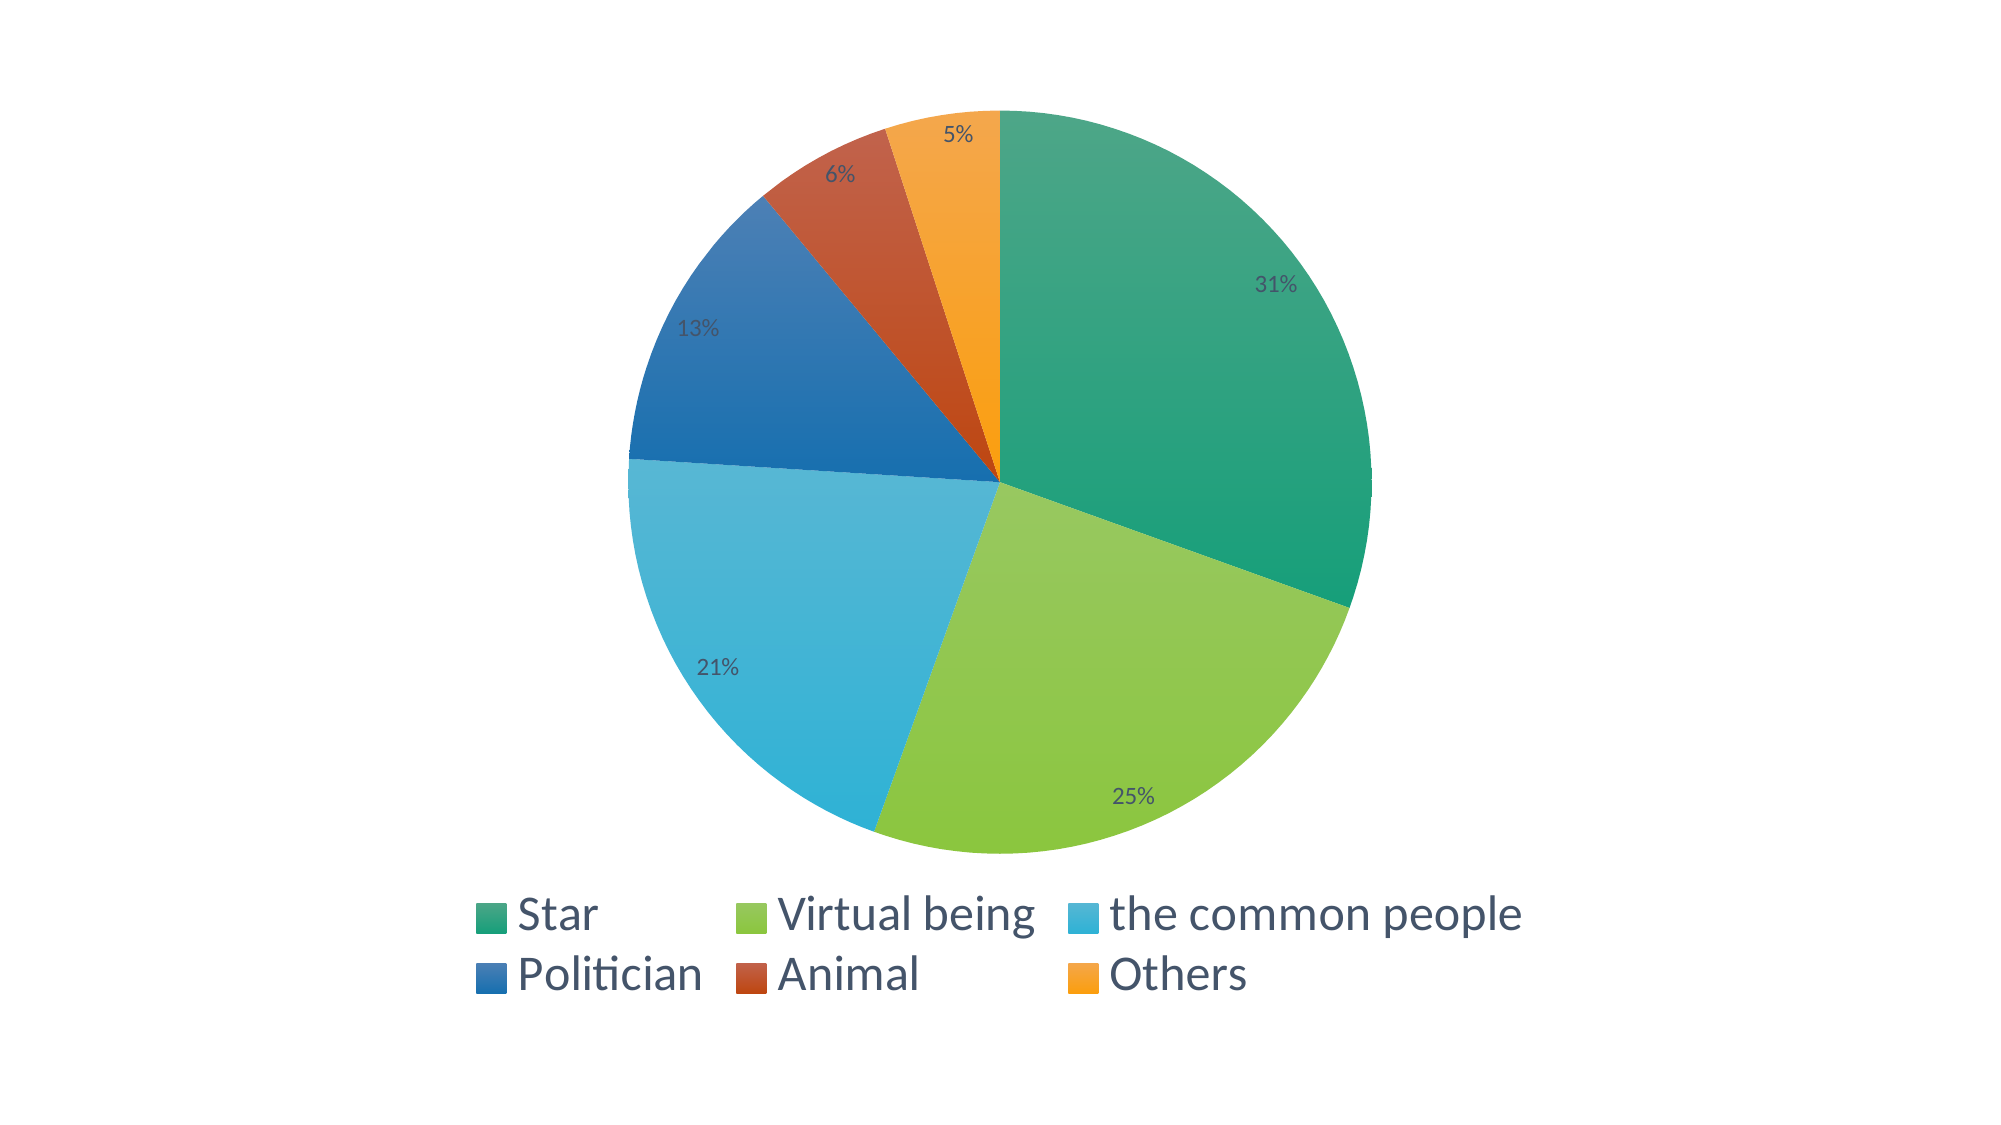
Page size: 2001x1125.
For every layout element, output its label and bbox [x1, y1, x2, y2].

chart [137, 92, 1863, 1014]
